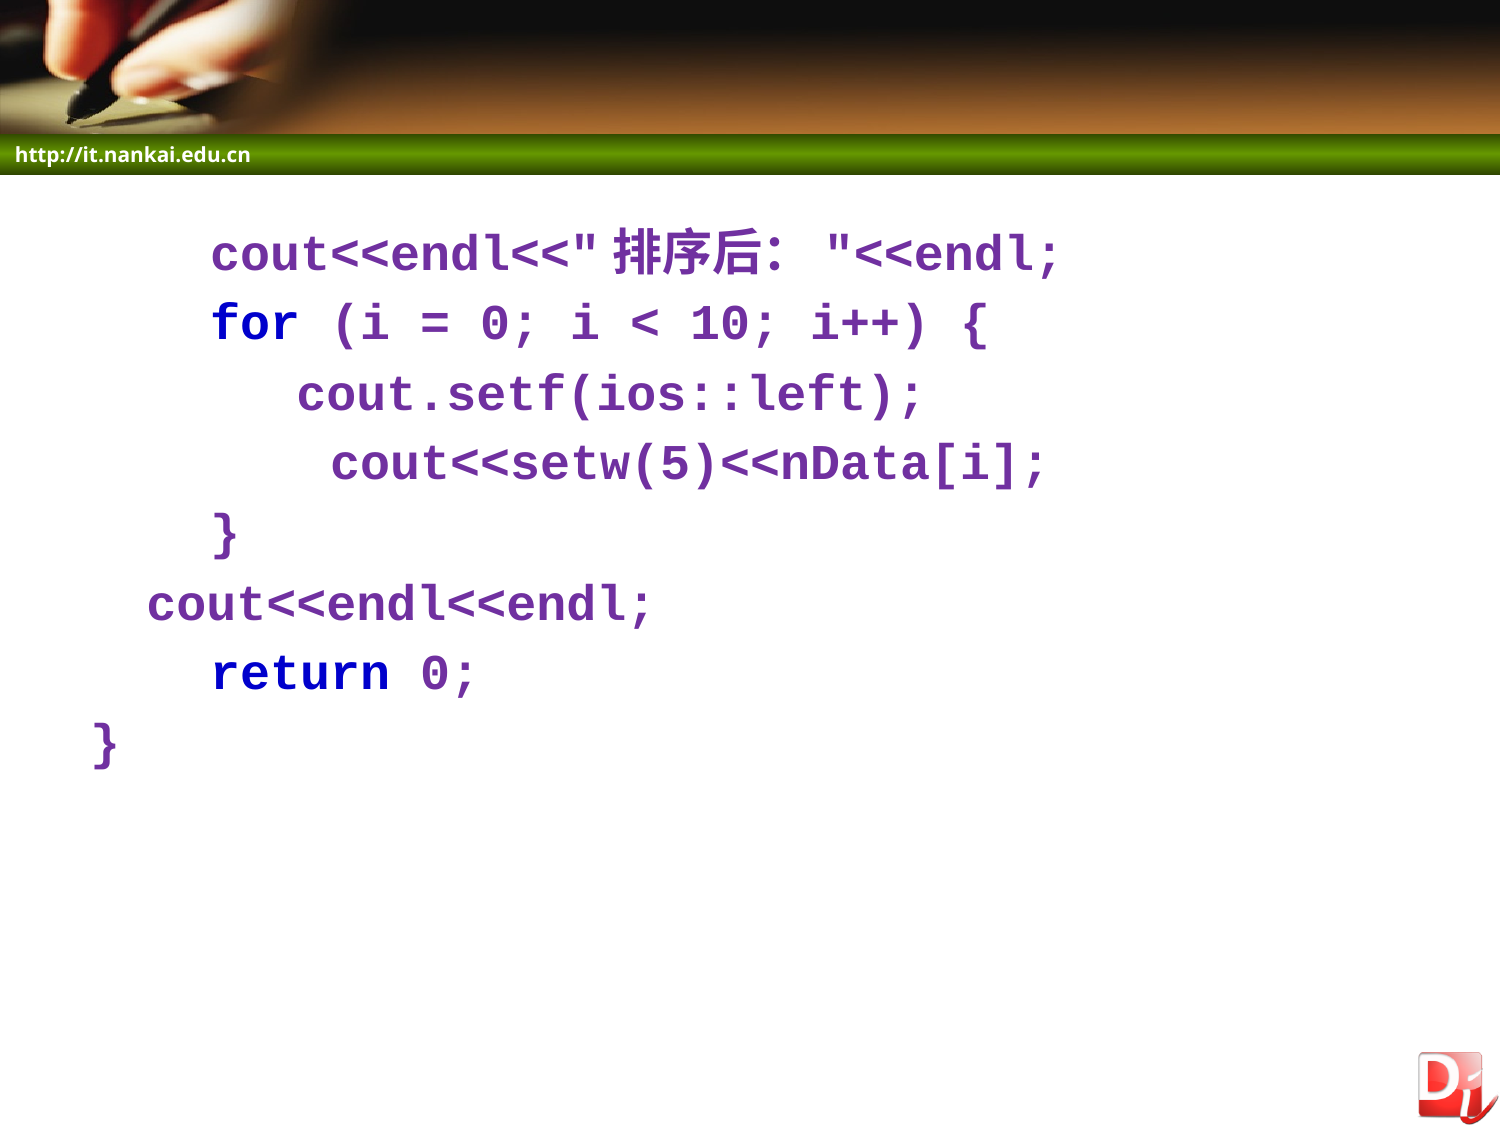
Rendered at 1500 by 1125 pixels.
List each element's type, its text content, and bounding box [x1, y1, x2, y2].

picture [0, 0, 1500, 134]
list cout<<endl<<"排序后："<<endl; for (i = 0; i < 10; i++) { cout.setf(ios::left); cout<<setw(5)<<nData[i]; } cout<<endl<<endl; return 0; } [74, 212, 1413, 1038]
picture [1417, 1052, 1500, 1125]
